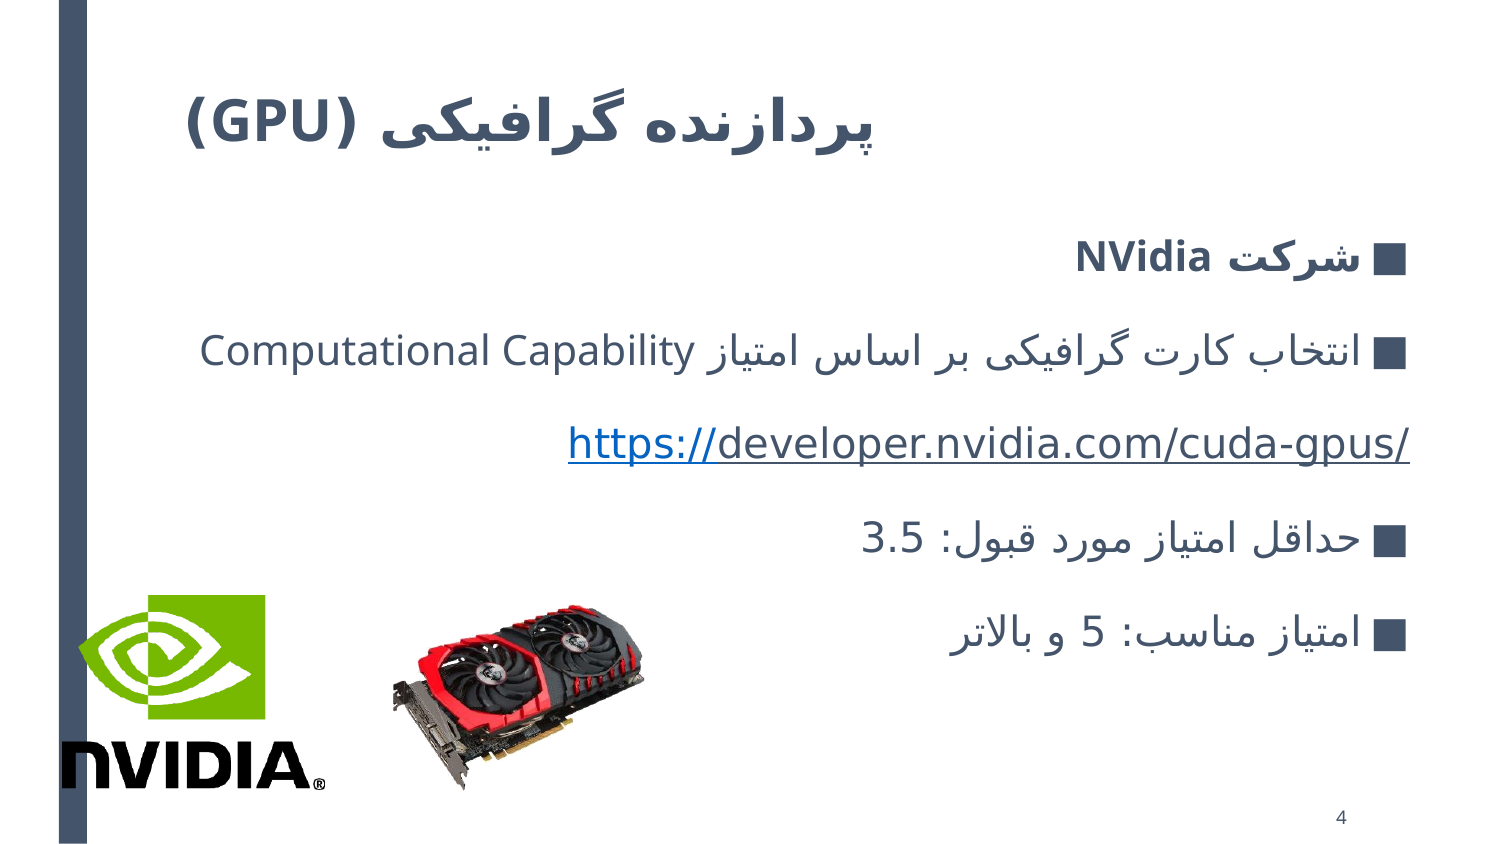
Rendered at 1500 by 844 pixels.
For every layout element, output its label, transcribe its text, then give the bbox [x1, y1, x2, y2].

picture [337, 595, 700, 800]
picture [62, 595, 325, 790]
slide_number 4 [1165, 793, 1362, 844]
title پردازنده گرافیکی (GPU) [168, 84, 1351, 185]
list شرکت NVidia انتخاب کارت گرافیکی بر اساس امتیاز Computational Capability https://developer.nvidia.com/cuda-gpus/ حداقل امتیاز مورد قبول: 3.5 امتیاز مناسب: 5 و بالاتر [75, 196, 1425, 710]
